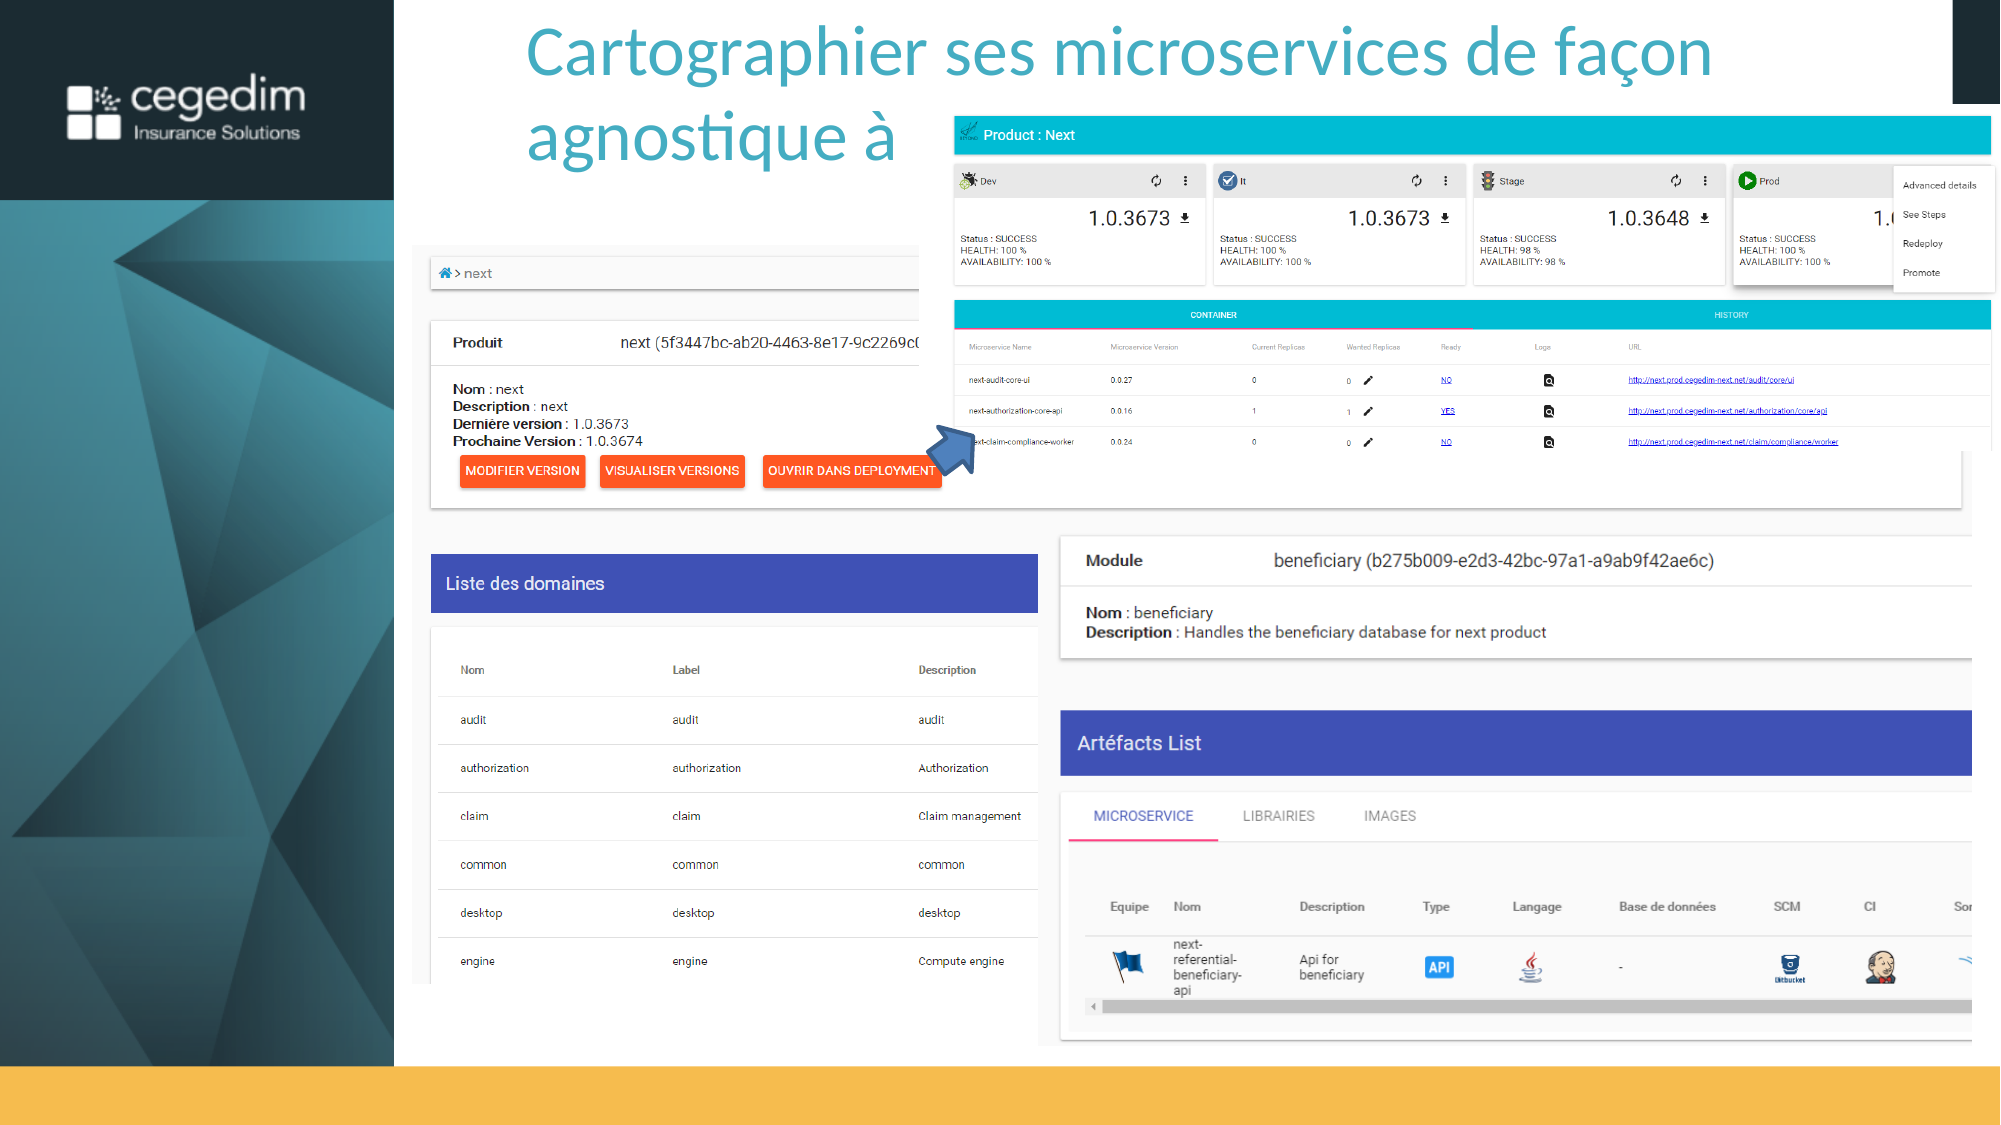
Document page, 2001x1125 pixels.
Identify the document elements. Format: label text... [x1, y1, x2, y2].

picture [0, 201, 394, 1066]
title Cartographier ses microservices de façon agnostique à la techno de déploiement [511, 0, 1900, 183]
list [411, 245, 1972, 984]
picture [919, 104, 2000, 451]
picture [1038, 521, 1972, 1047]
picture [39, 58, 341, 169]
